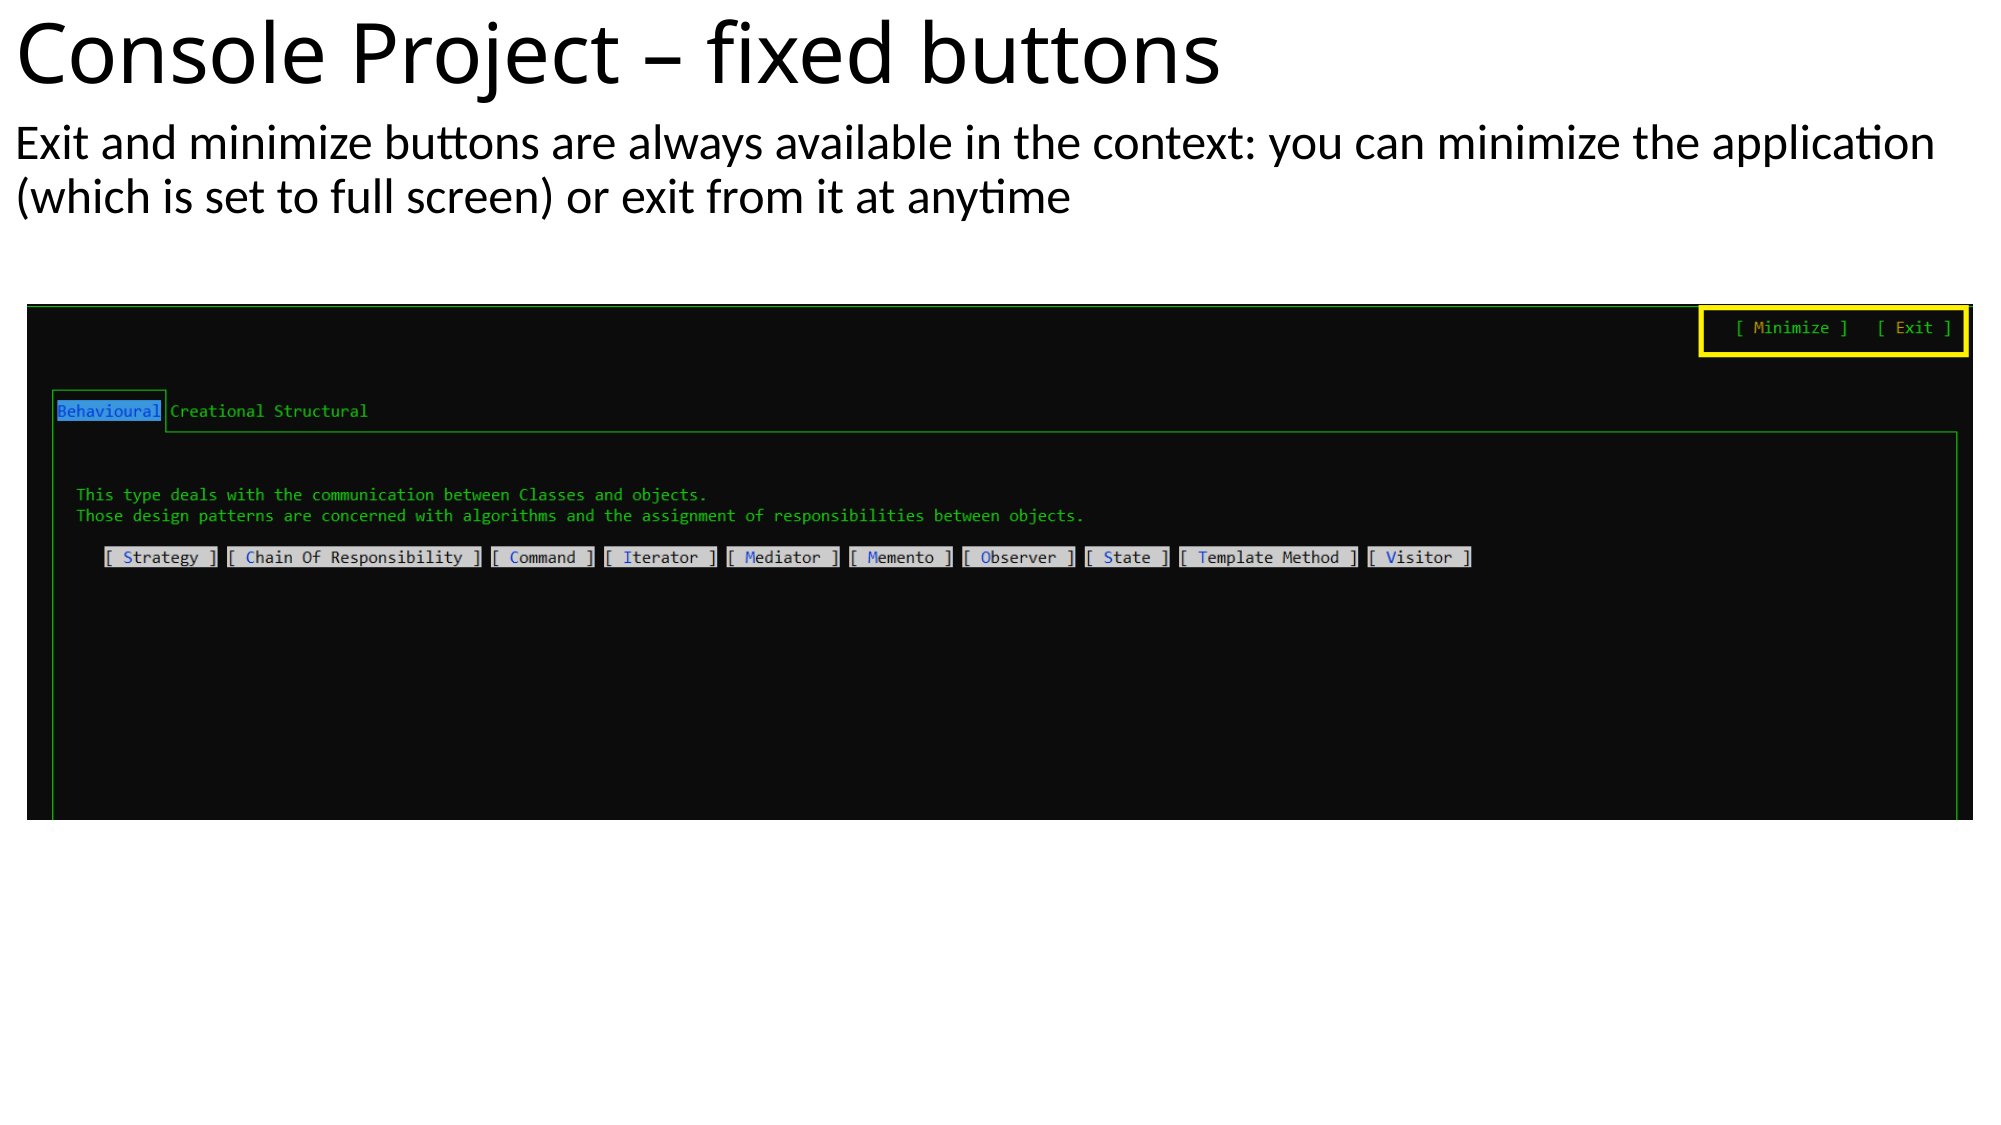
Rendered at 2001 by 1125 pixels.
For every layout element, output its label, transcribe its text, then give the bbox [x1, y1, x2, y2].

subtitle Exit and minimize buttons are always available in the context: you can minimize the application (which is set to full screen) or exit from it at anytime [0, 109, 2000, 381]
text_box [27, 304, 1973, 821]
title Console Project – fixed buttons [0, 0, 1500, 109]
